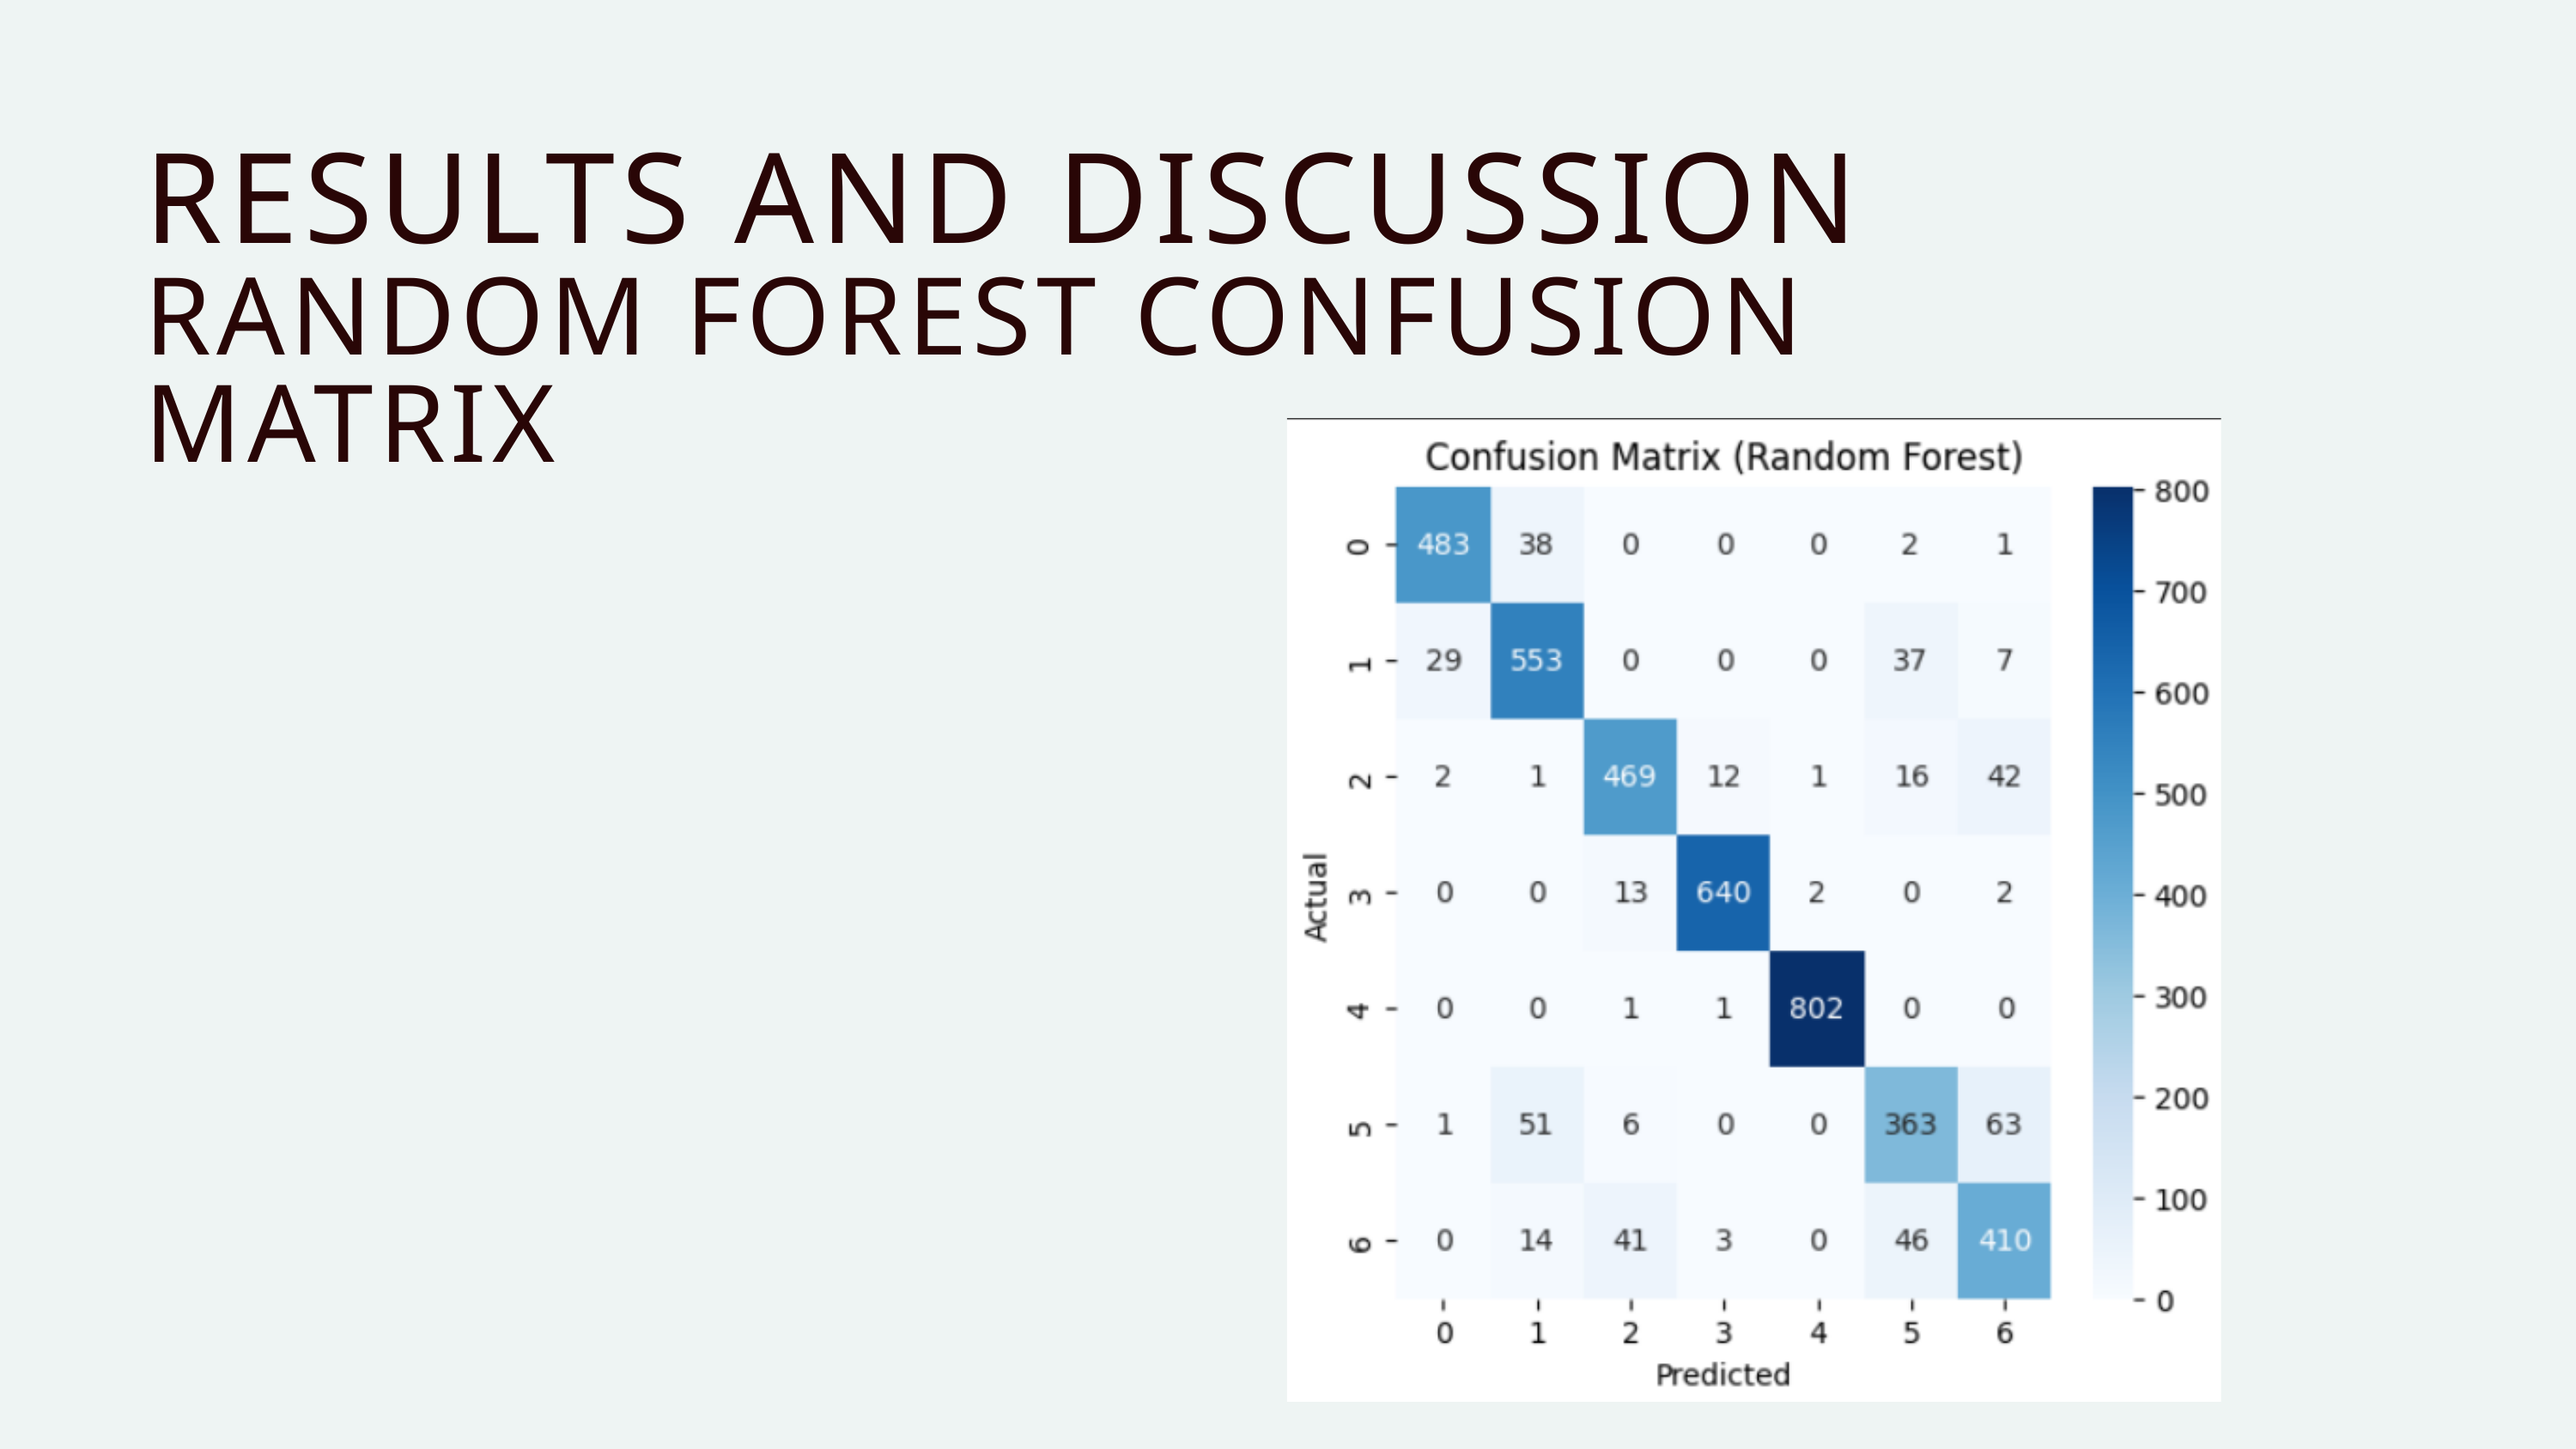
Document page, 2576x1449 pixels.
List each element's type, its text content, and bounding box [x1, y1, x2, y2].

text_box [1286, 418, 2221, 1402]
text_box RESULTS AND DISCUSSION RANDOM FOREST CONFUSION MATRIX [144, 143, 1914, 483]
